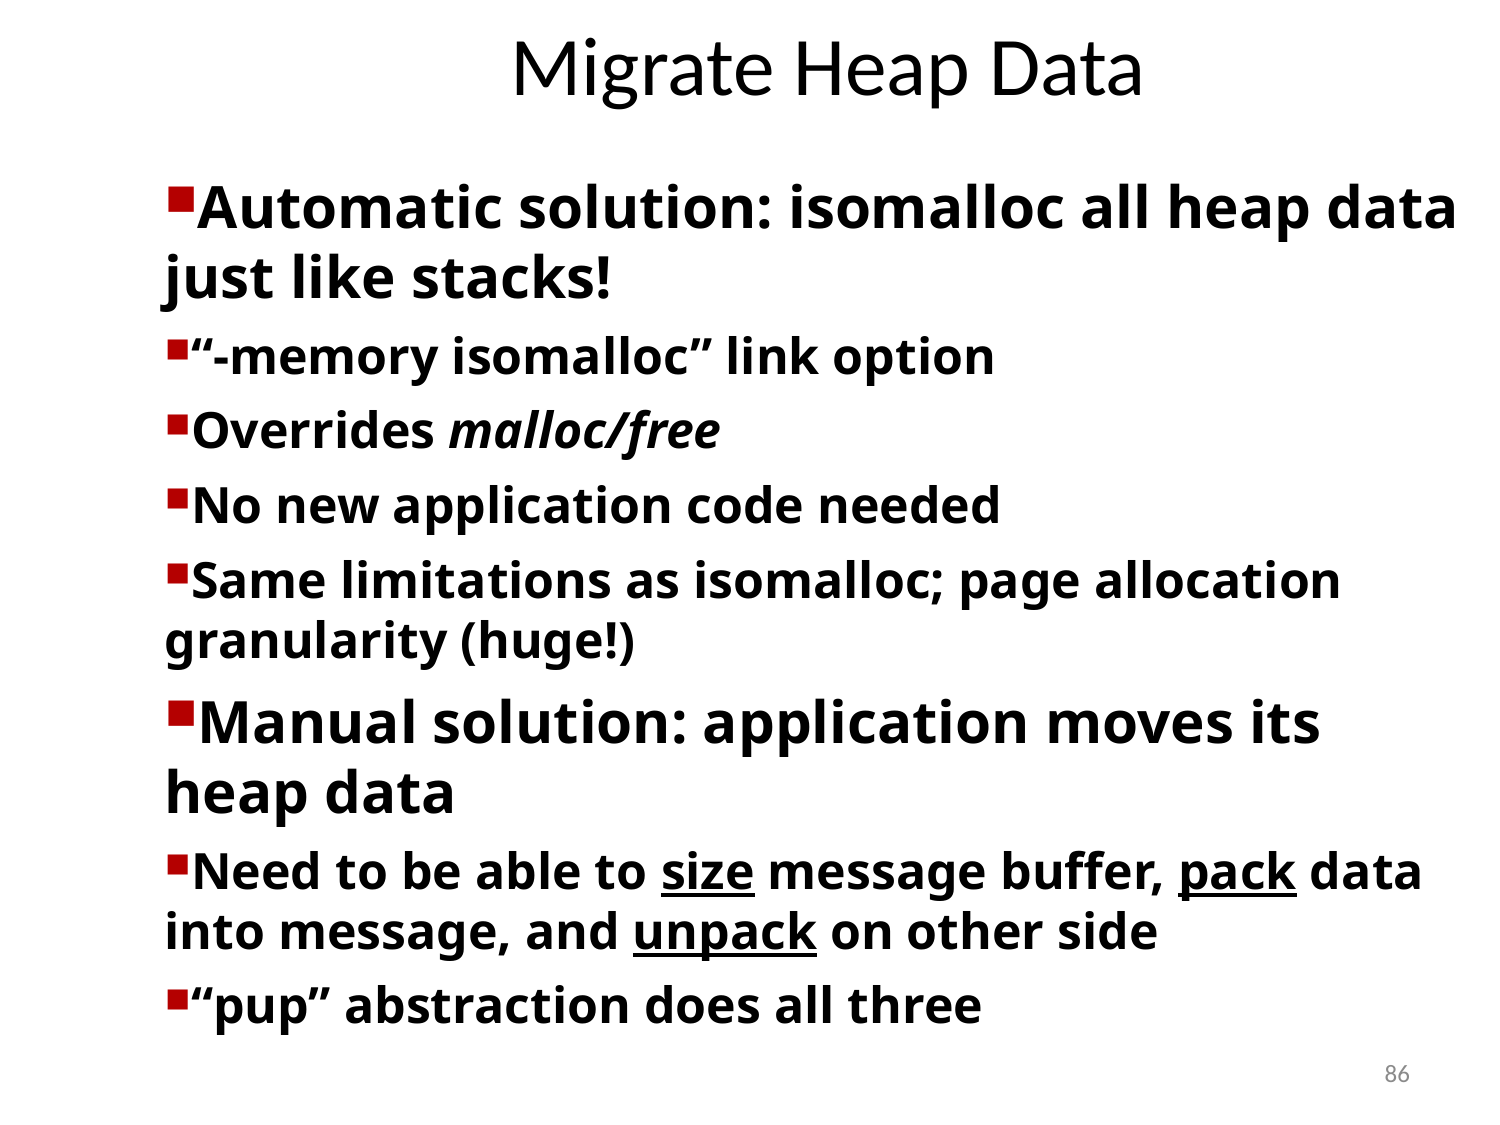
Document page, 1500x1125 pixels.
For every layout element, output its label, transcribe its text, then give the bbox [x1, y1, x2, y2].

title Migrate Heap Data [174, 0, 1490, 162]
list Automatic solution: isomalloc all heap data just like stacks! “-memory isomalloc” link option Overrides malloc/free No new application code needed Same limitations as isomalloc; page allocation granularity (huge!)‏ Manual solution: application moves its heap data Need to be able to size message buffer, pack data into message, and unpack on other side “pup” abstraction does all three [149, 162, 1500, 1125]
